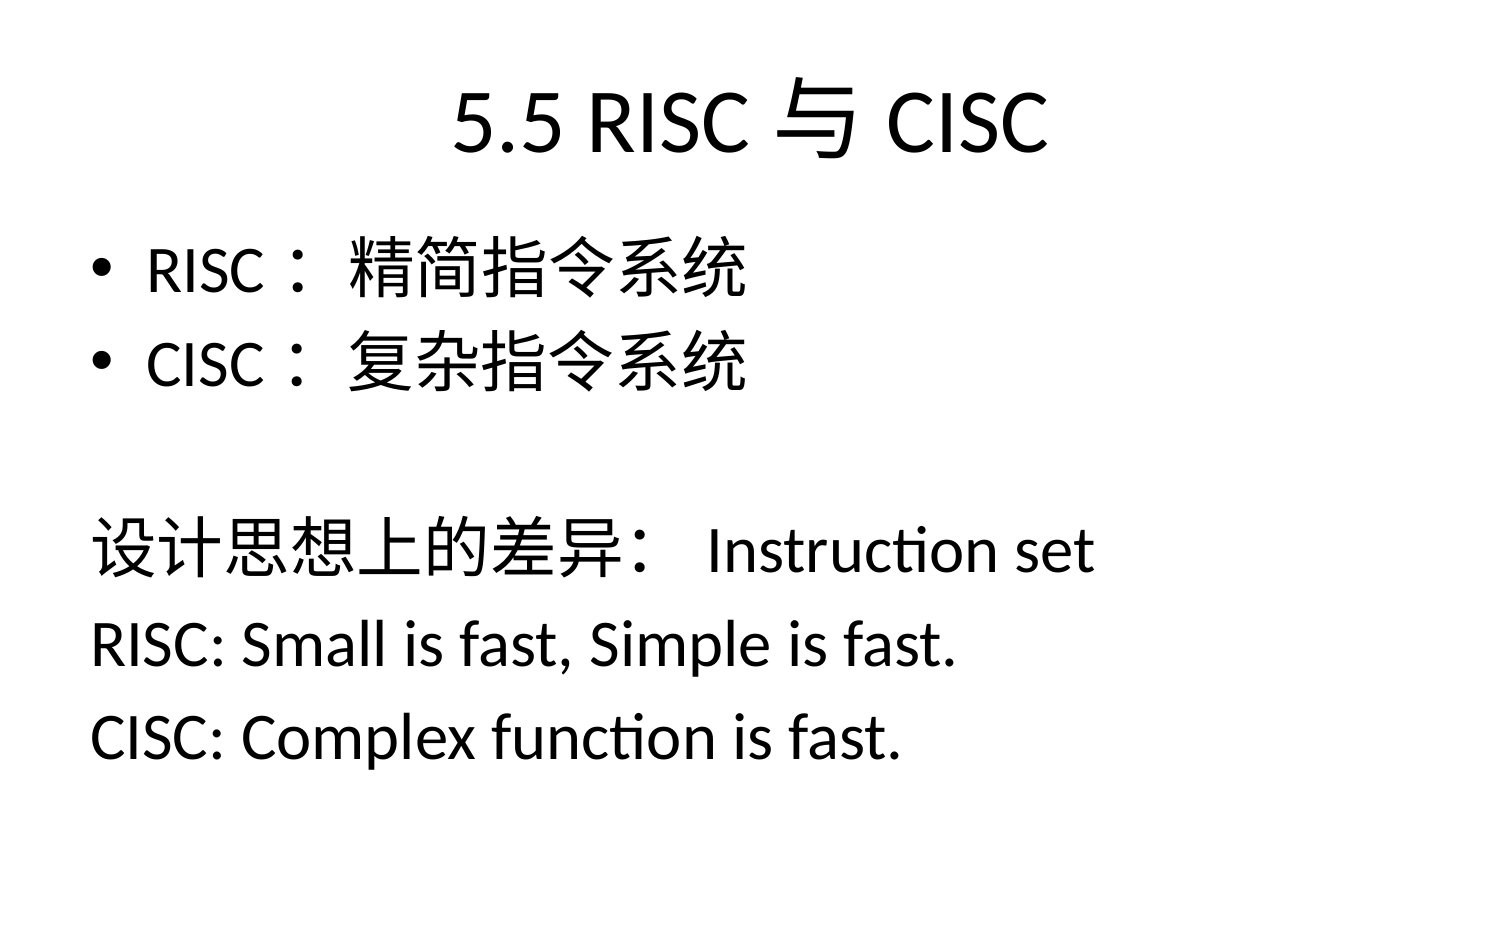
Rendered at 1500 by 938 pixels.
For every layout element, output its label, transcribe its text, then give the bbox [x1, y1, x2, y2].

list RISC：精简指令系统 CISC：复杂指令系统 设计思想上的差异：Instruction set RISC: Small is fast, Simple is fast. CISC: Complex function is fast. [75, 218, 1425, 838]
title 5.5 RISC与CISC [75, 37, 1425, 194]
